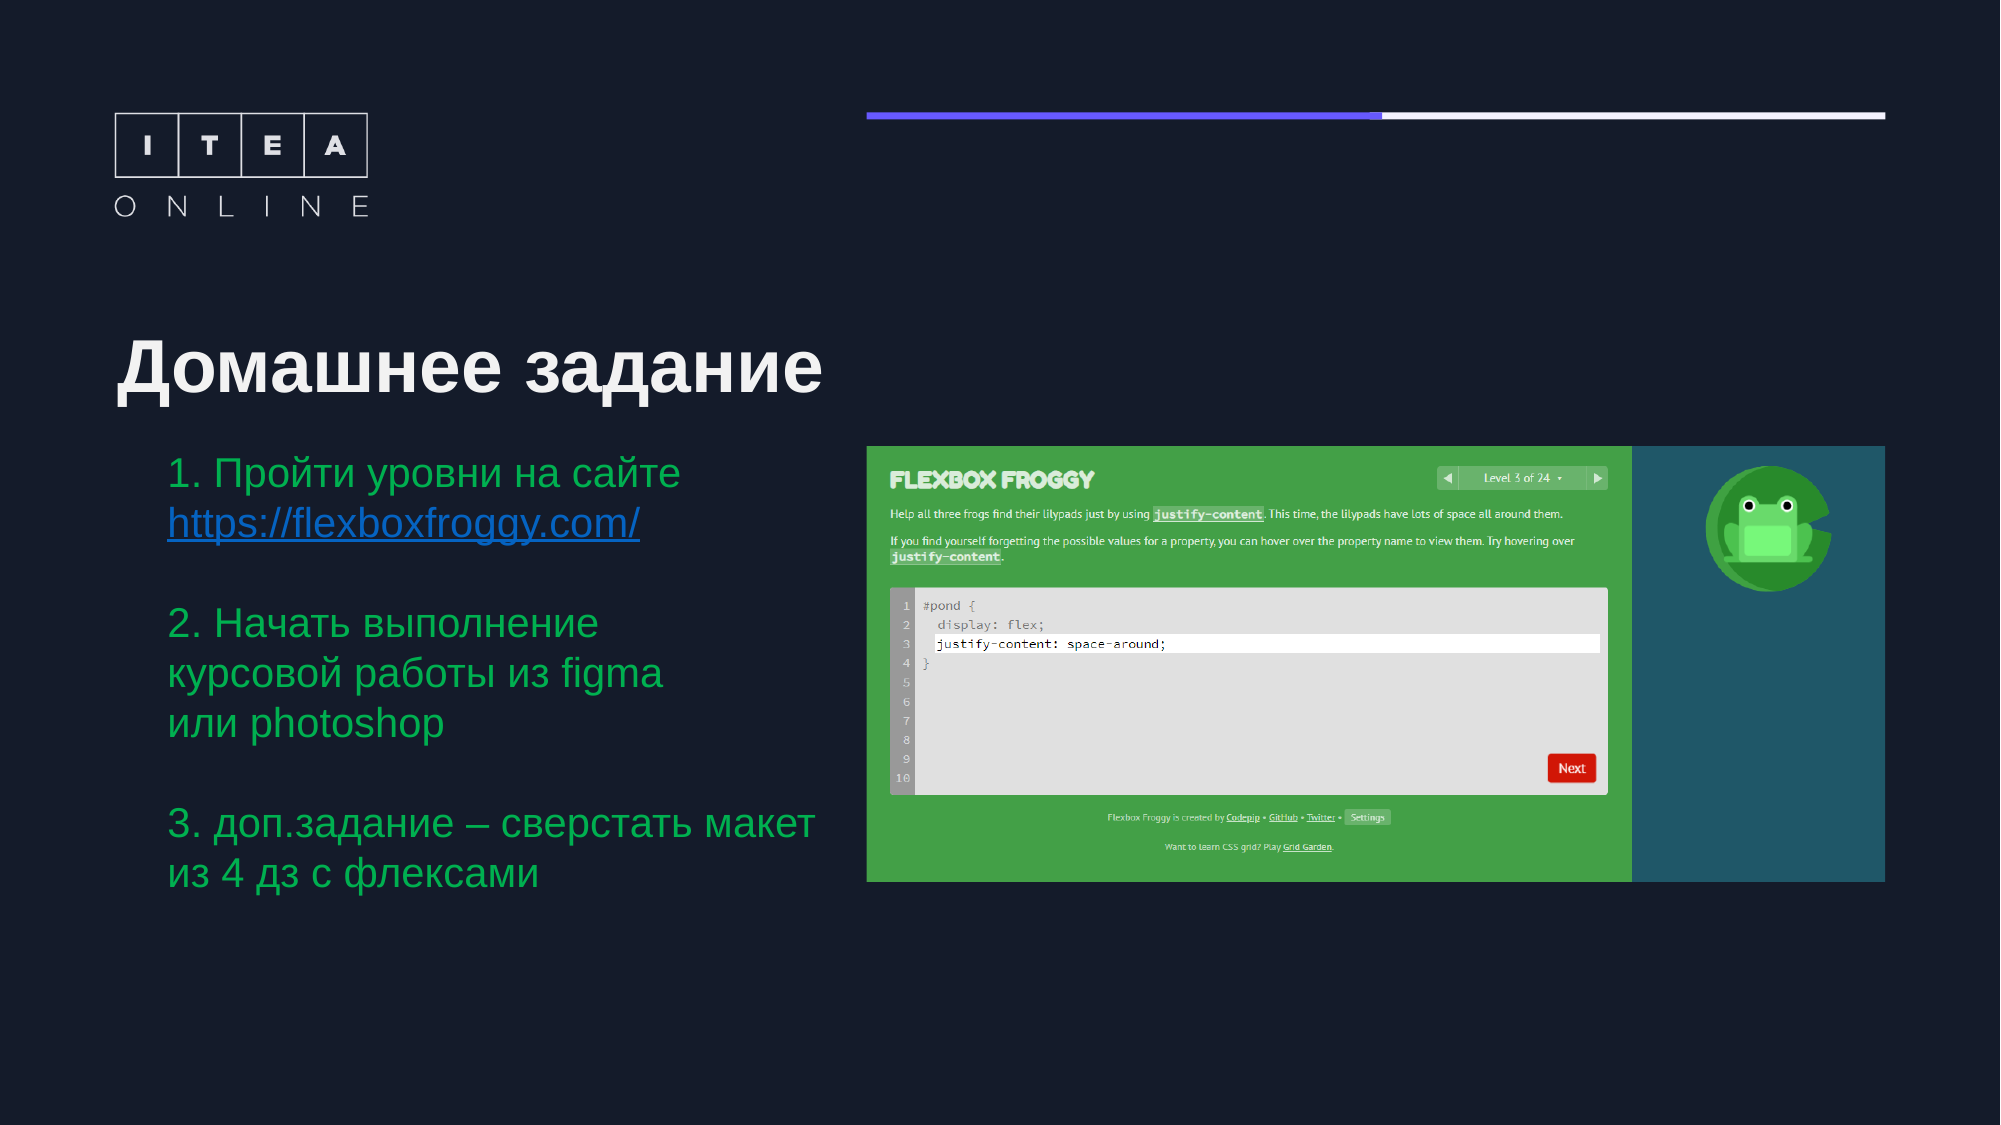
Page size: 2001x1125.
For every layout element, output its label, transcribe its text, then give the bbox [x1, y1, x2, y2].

text_box Домашнее задание [101, 320, 1886, 447]
picture [866, 446, 1886, 882]
text_box [866, 112, 1383, 120]
text_box [1383, 112, 1886, 120]
text_box 1. Пройти уровни на сайте https://flexboxfroggy.com/ 2. Начать выполнение курсовой работы из figma или photoshop 3. доп.задание – сверстать макет из 4 дз с флексами [152, 437, 962, 903]
picture [114, 112, 369, 217]
